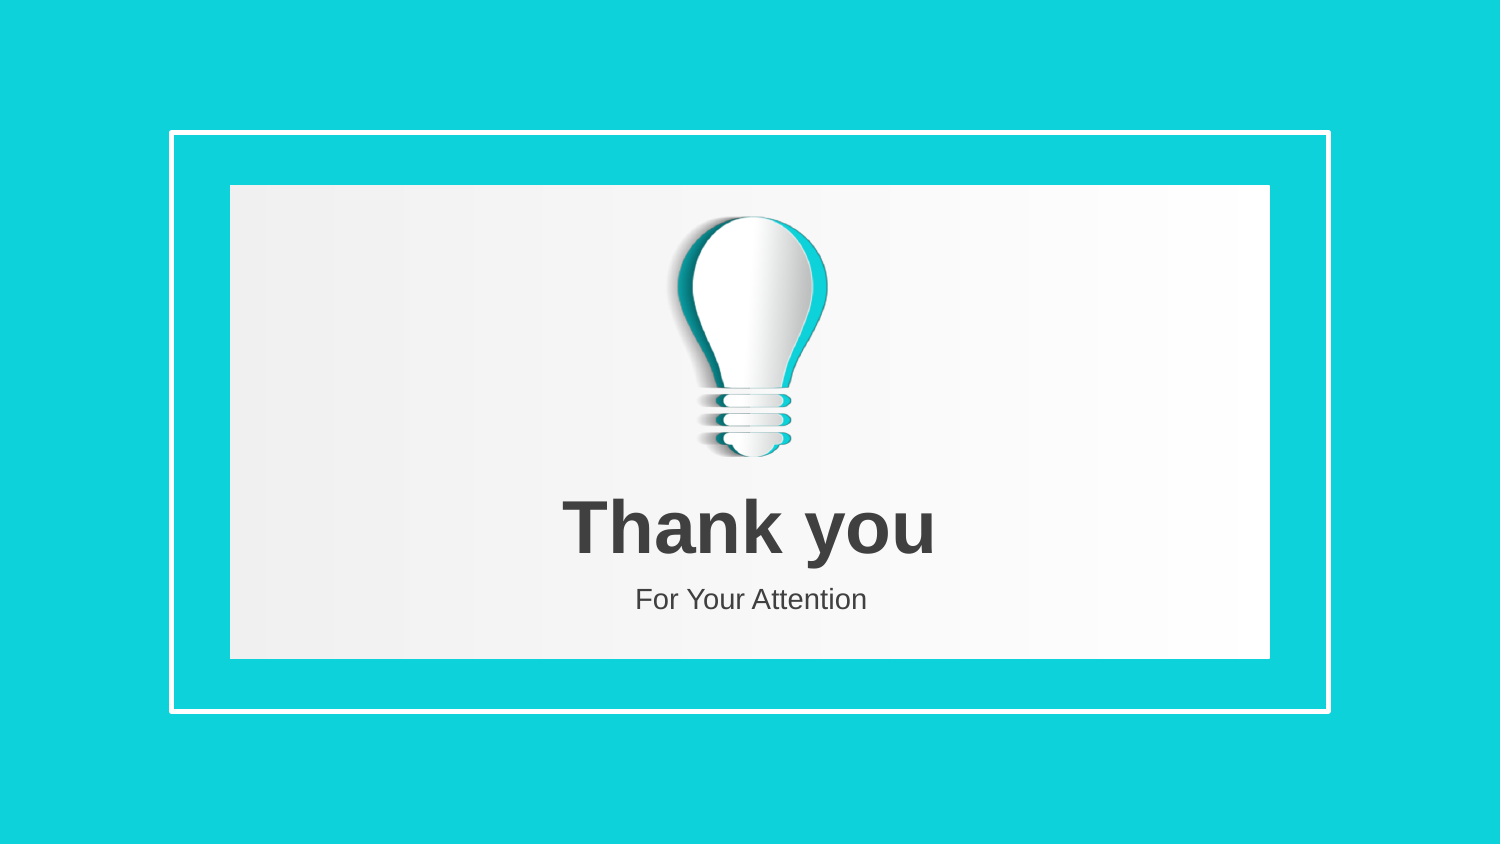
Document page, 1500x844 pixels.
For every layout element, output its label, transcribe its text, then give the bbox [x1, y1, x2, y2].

list For Your Attention [171, 576, 1329, 620]
picture [665, 216, 828, 457]
title Thank you [171, 479, 1329, 568]
